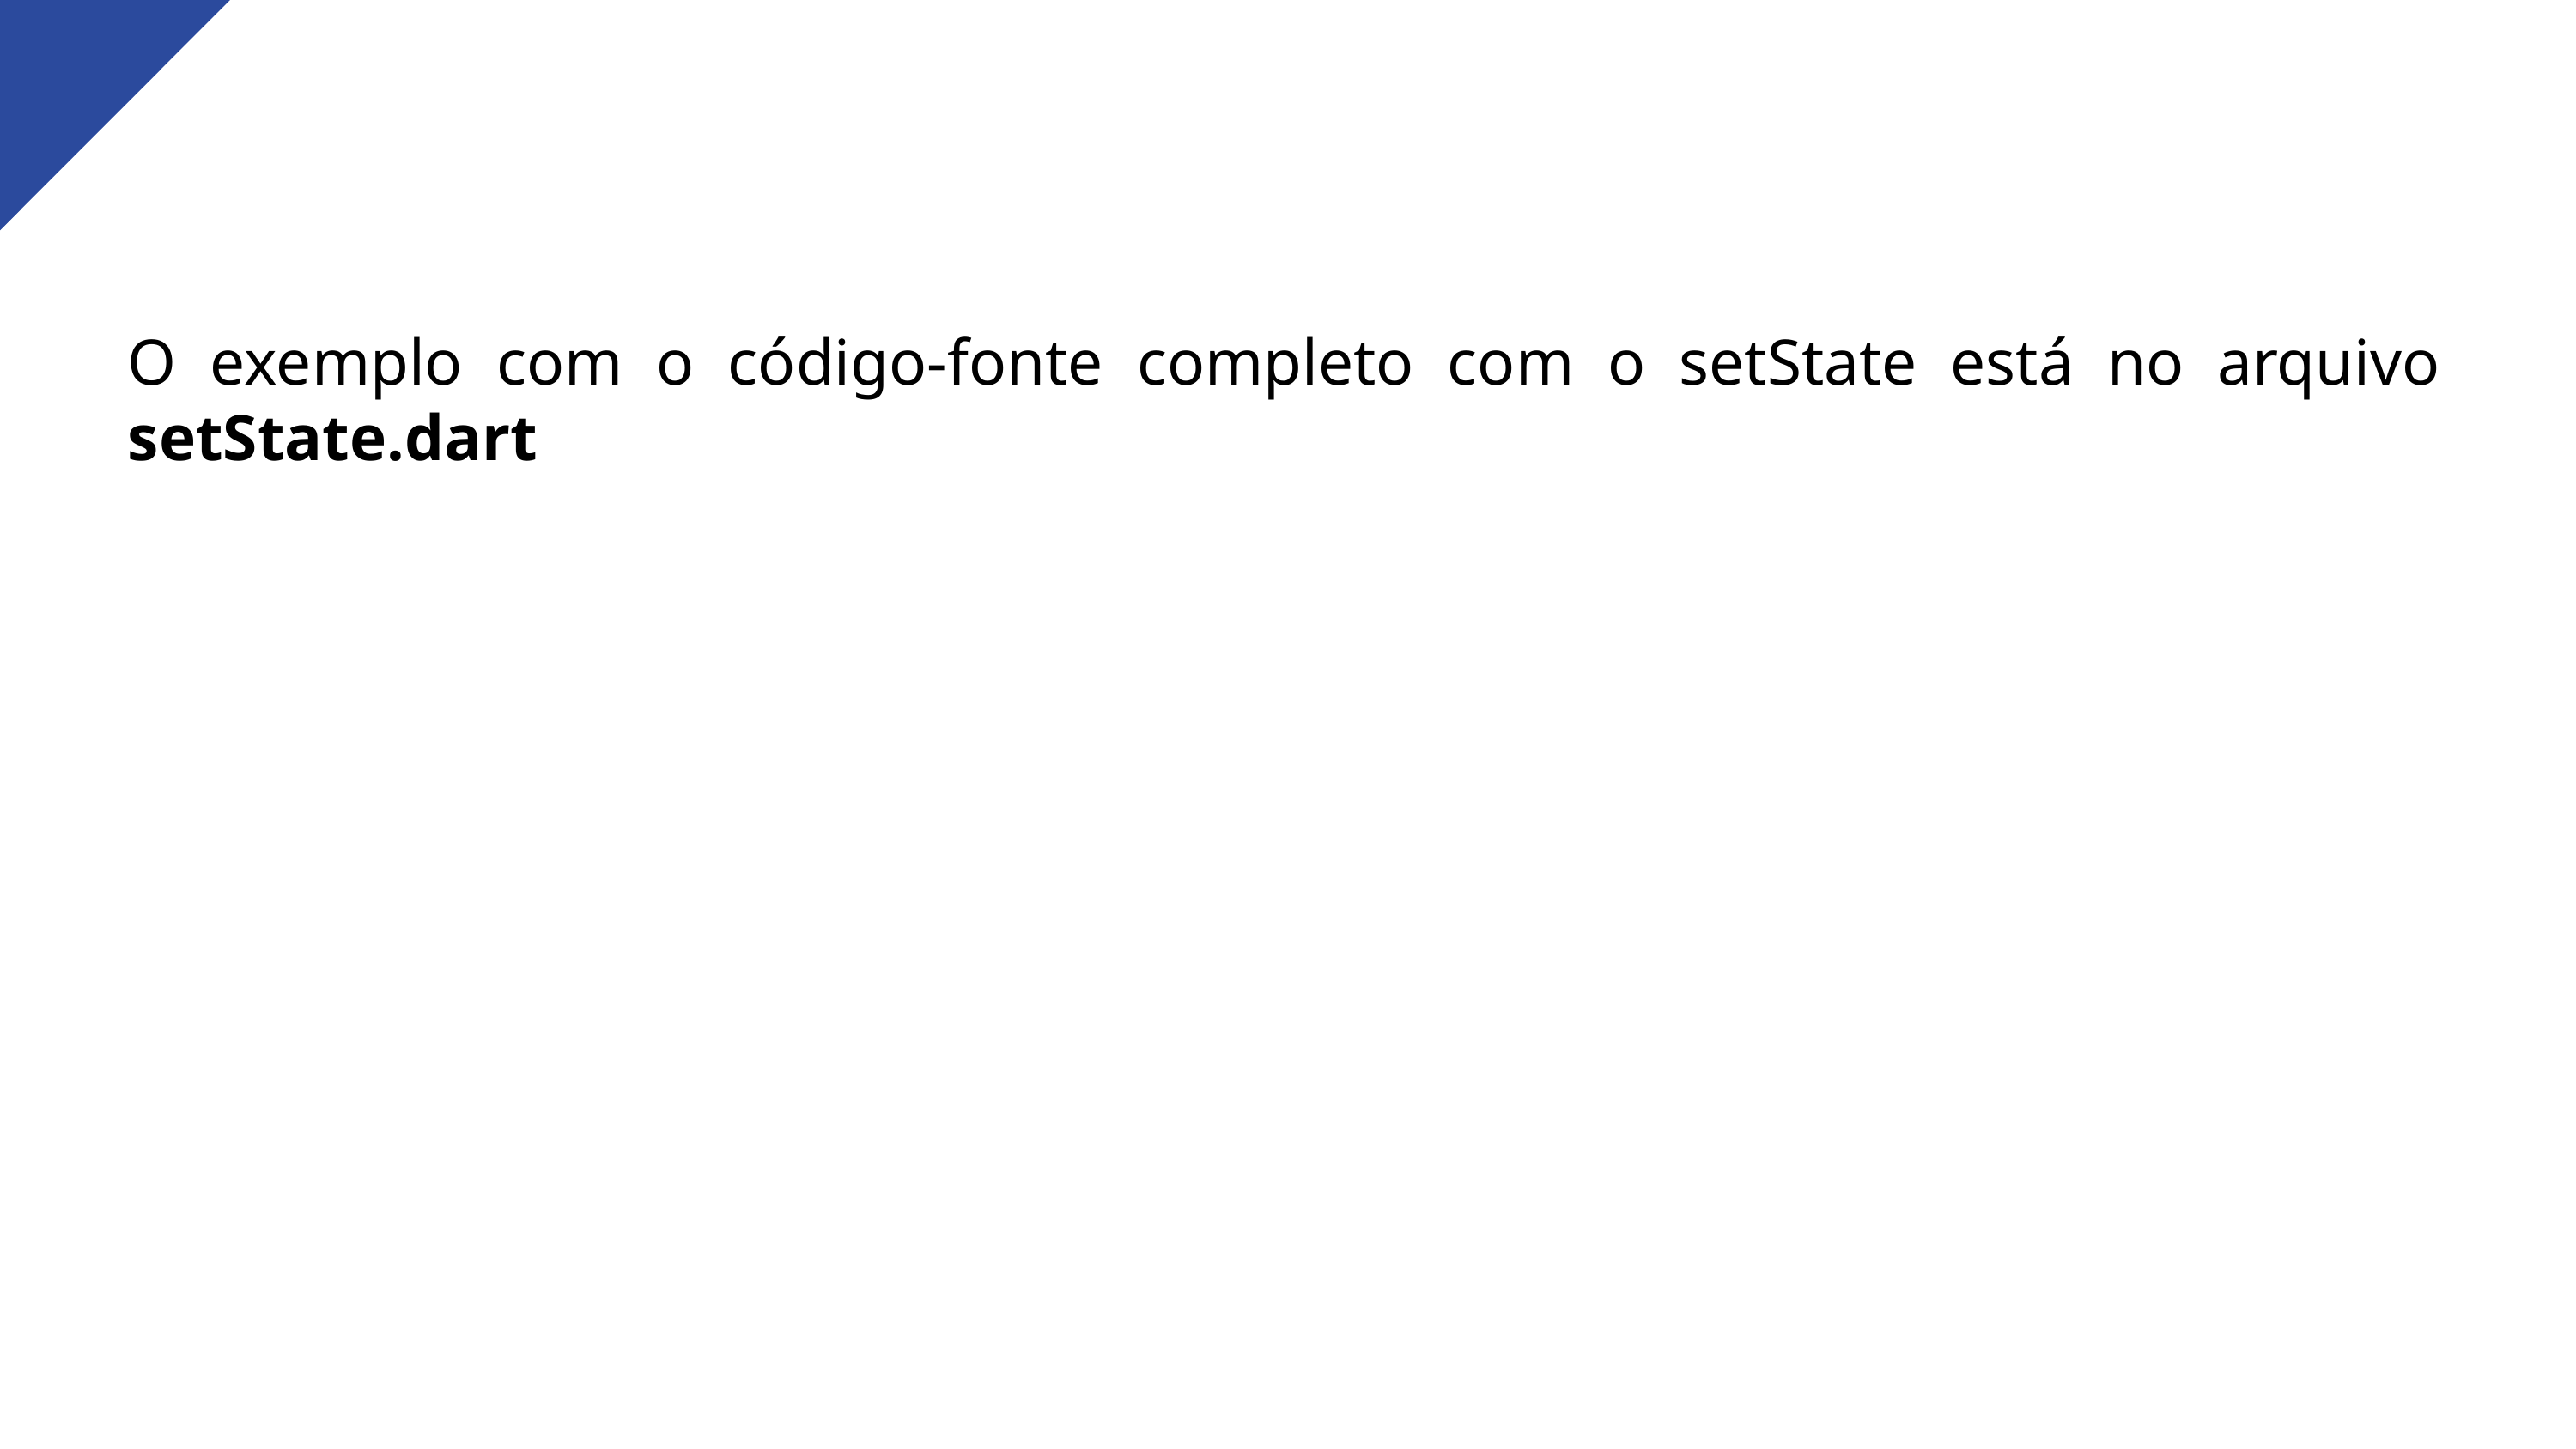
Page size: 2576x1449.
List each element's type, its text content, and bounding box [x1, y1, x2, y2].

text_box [0, 0, 231, 231]
text_box O exemplo com o código-fonte completo com o setState está no arquivo setState.dart [114, 316, 2455, 480]
